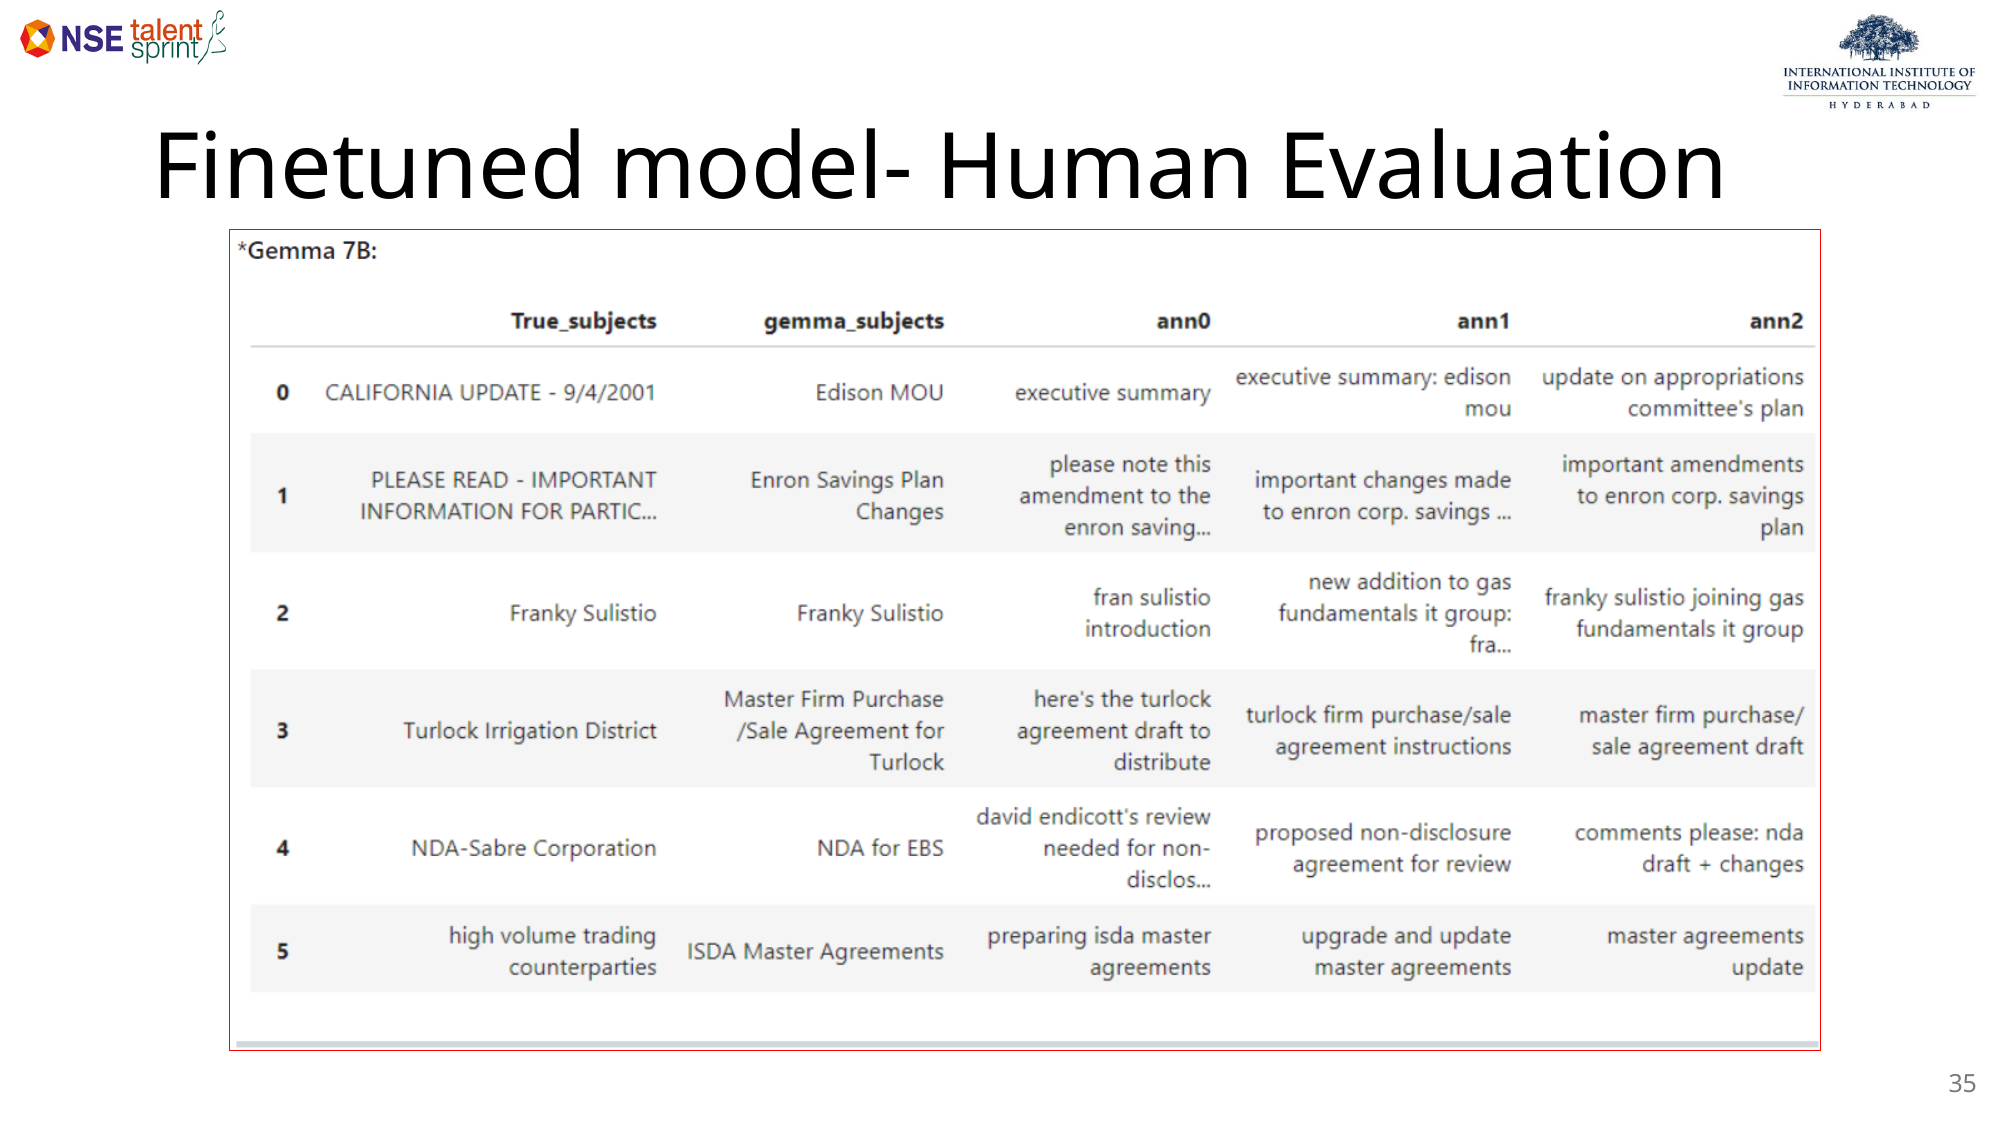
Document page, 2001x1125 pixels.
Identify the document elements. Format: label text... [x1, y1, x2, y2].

picture [20, 10, 226, 65]
picture [229, 229, 1821, 1051]
title Finetuned model- Human Evaluation [137, 59, 1863, 278]
slide_number 35 [1542, 1054, 1993, 1115]
picture [1779, 10, 1980, 112]
